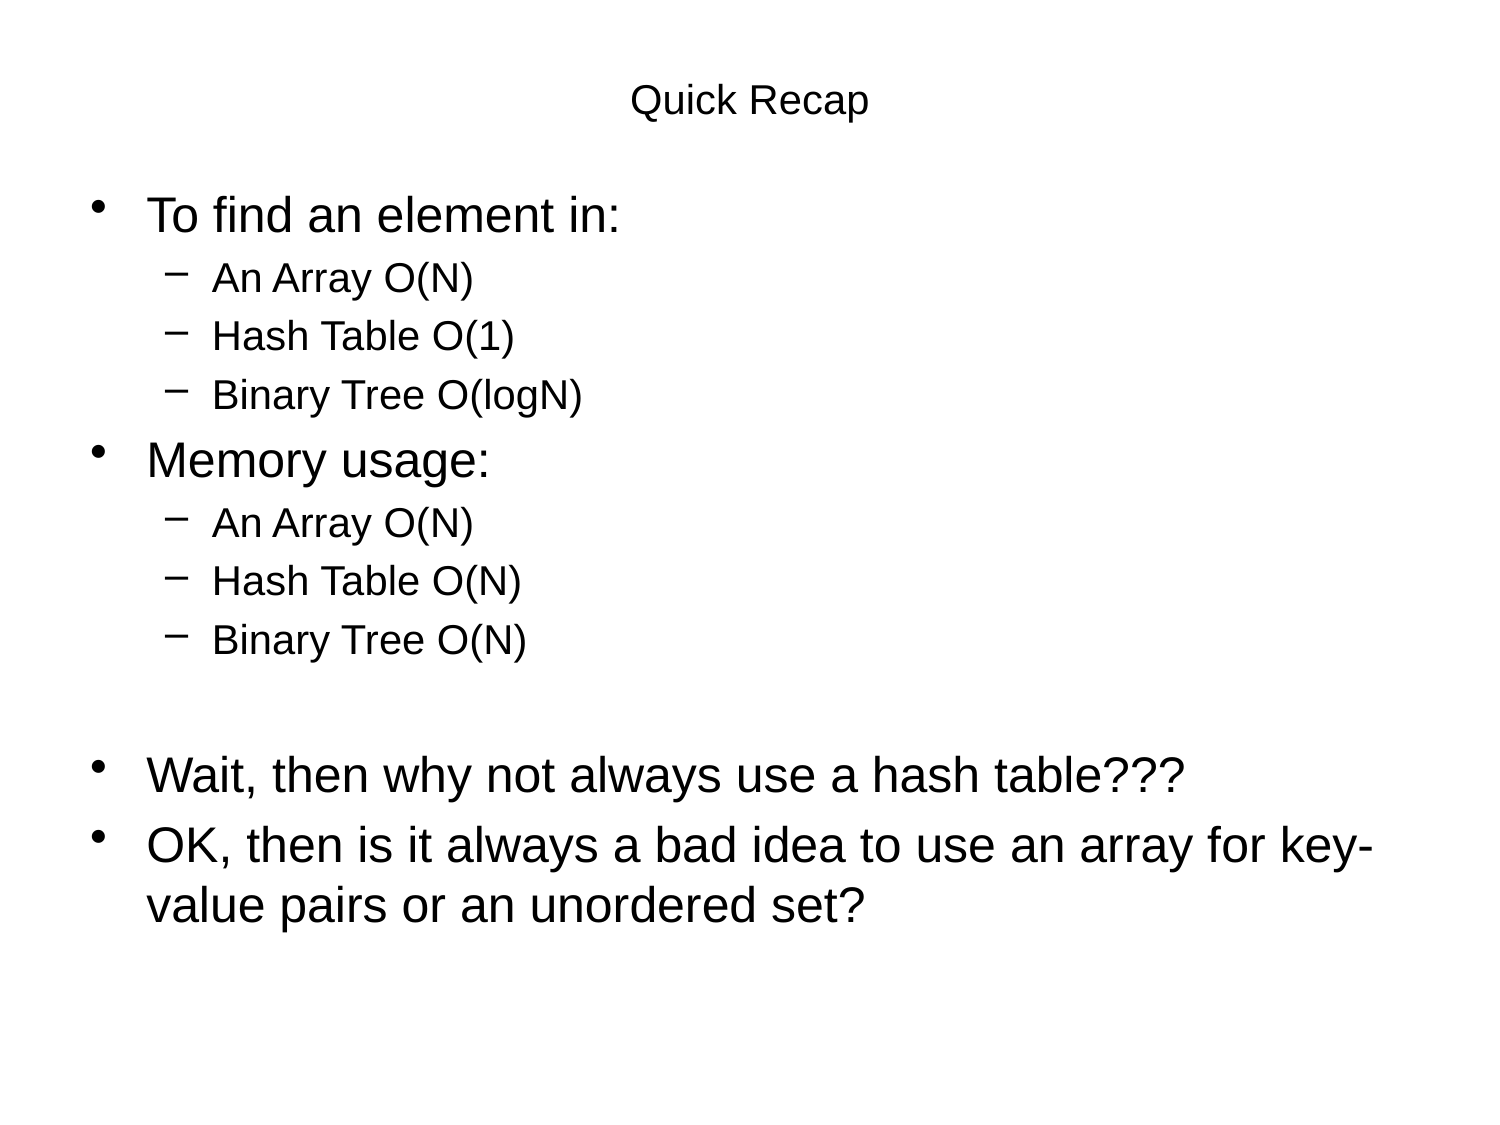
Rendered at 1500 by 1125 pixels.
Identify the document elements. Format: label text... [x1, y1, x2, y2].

list To find an element in: An Array O(N) Hash Table O(1) Binary Tree O(logN) Memory usage: An Array O(N) Hash Table O(N) Binary Tree O(N) Wait, then why not always use a hash table??? OK, then is it always a bad idea to use an array for key-value pairs or an unordered set? [75, 174, 1425, 1005]
title Quick Recap [75, 45, 1425, 150]
